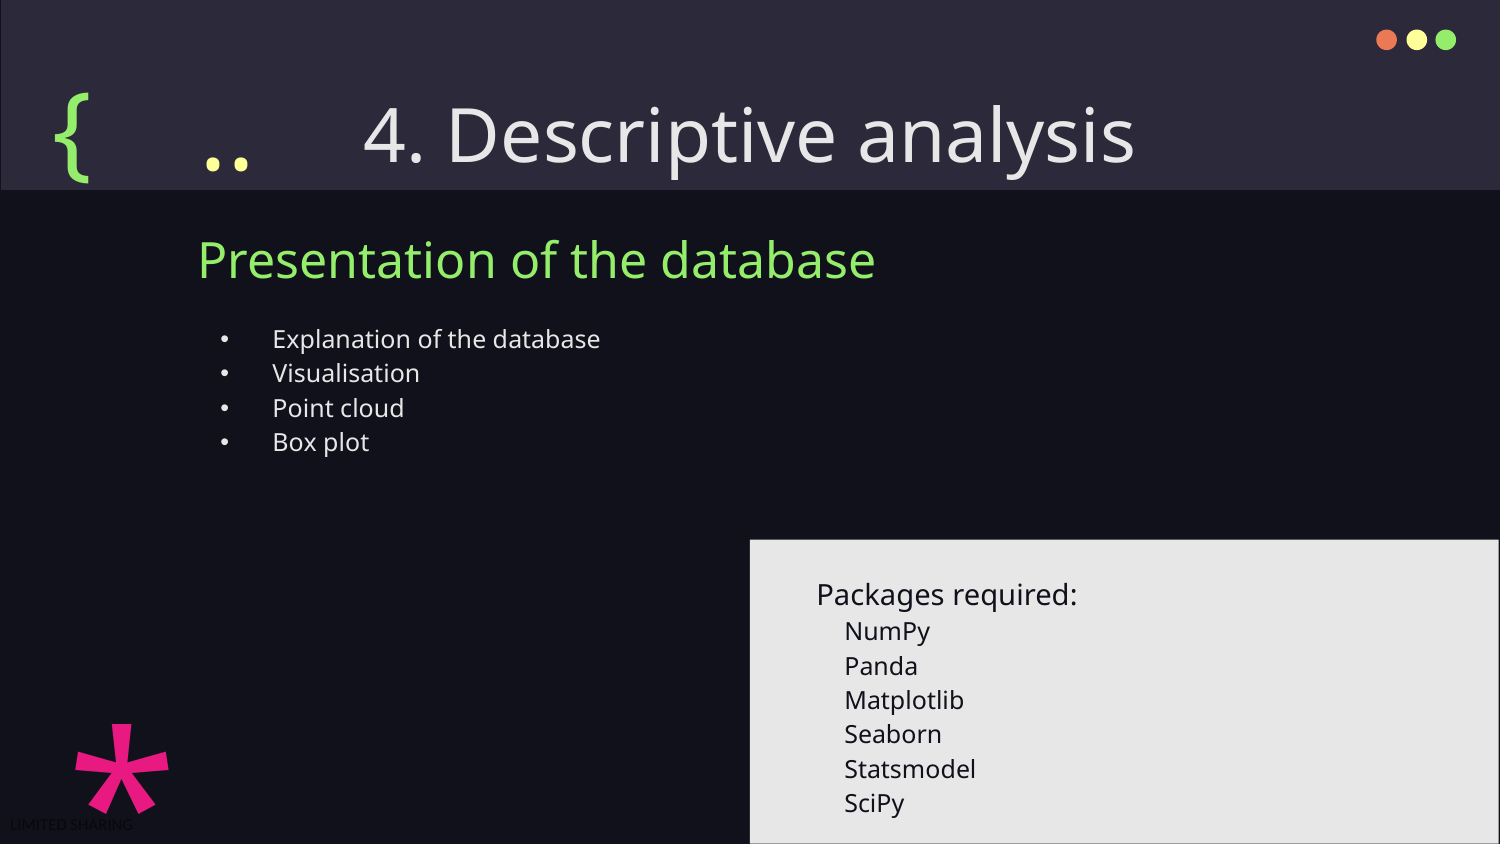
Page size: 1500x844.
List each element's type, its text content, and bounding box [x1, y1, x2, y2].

text_box { [37, 48, 153, 192]
text_box Packages required: NumPy Panda Matplotlib Seaborn Statsmodel SciPy [778, 556, 1465, 815]
text_box [1, 0, 1500, 190]
text_box .. [109, 83, 271, 174]
title 4. Descriptive analysis [153, 72, 1382, 167]
subtitle Explanation of the database Visualisation Point cloud Box plot [182, 304, 681, 844]
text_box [1376, 29, 1457, 51]
text_box [748, 538, 1500, 844]
text_box * [52, 661, 138, 792]
subtitle Presentation of the database [182, 223, 1124, 304]
